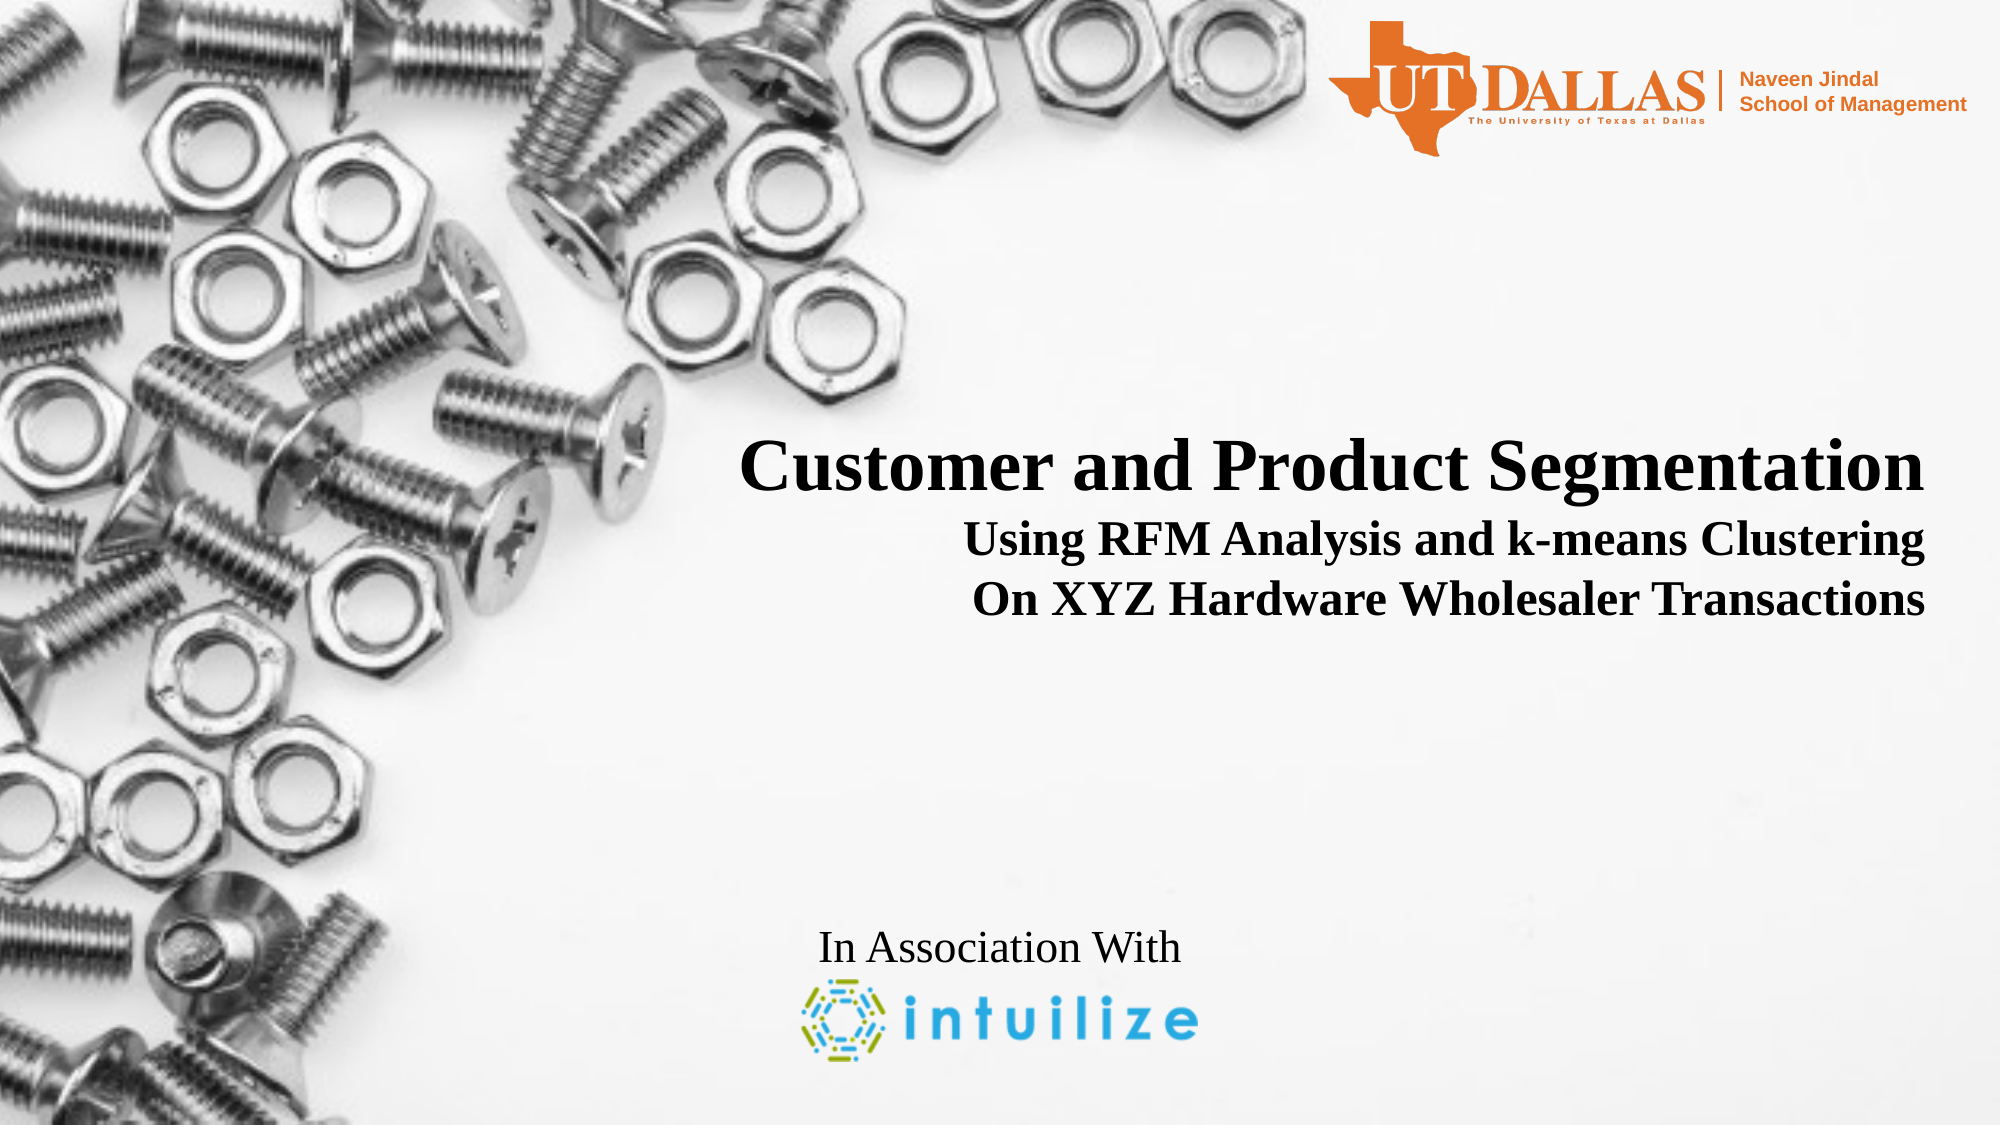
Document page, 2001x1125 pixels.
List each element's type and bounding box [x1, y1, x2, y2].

picture [0, 0, 2000, 1125]
text_box [1322, 11, 1989, 165]
